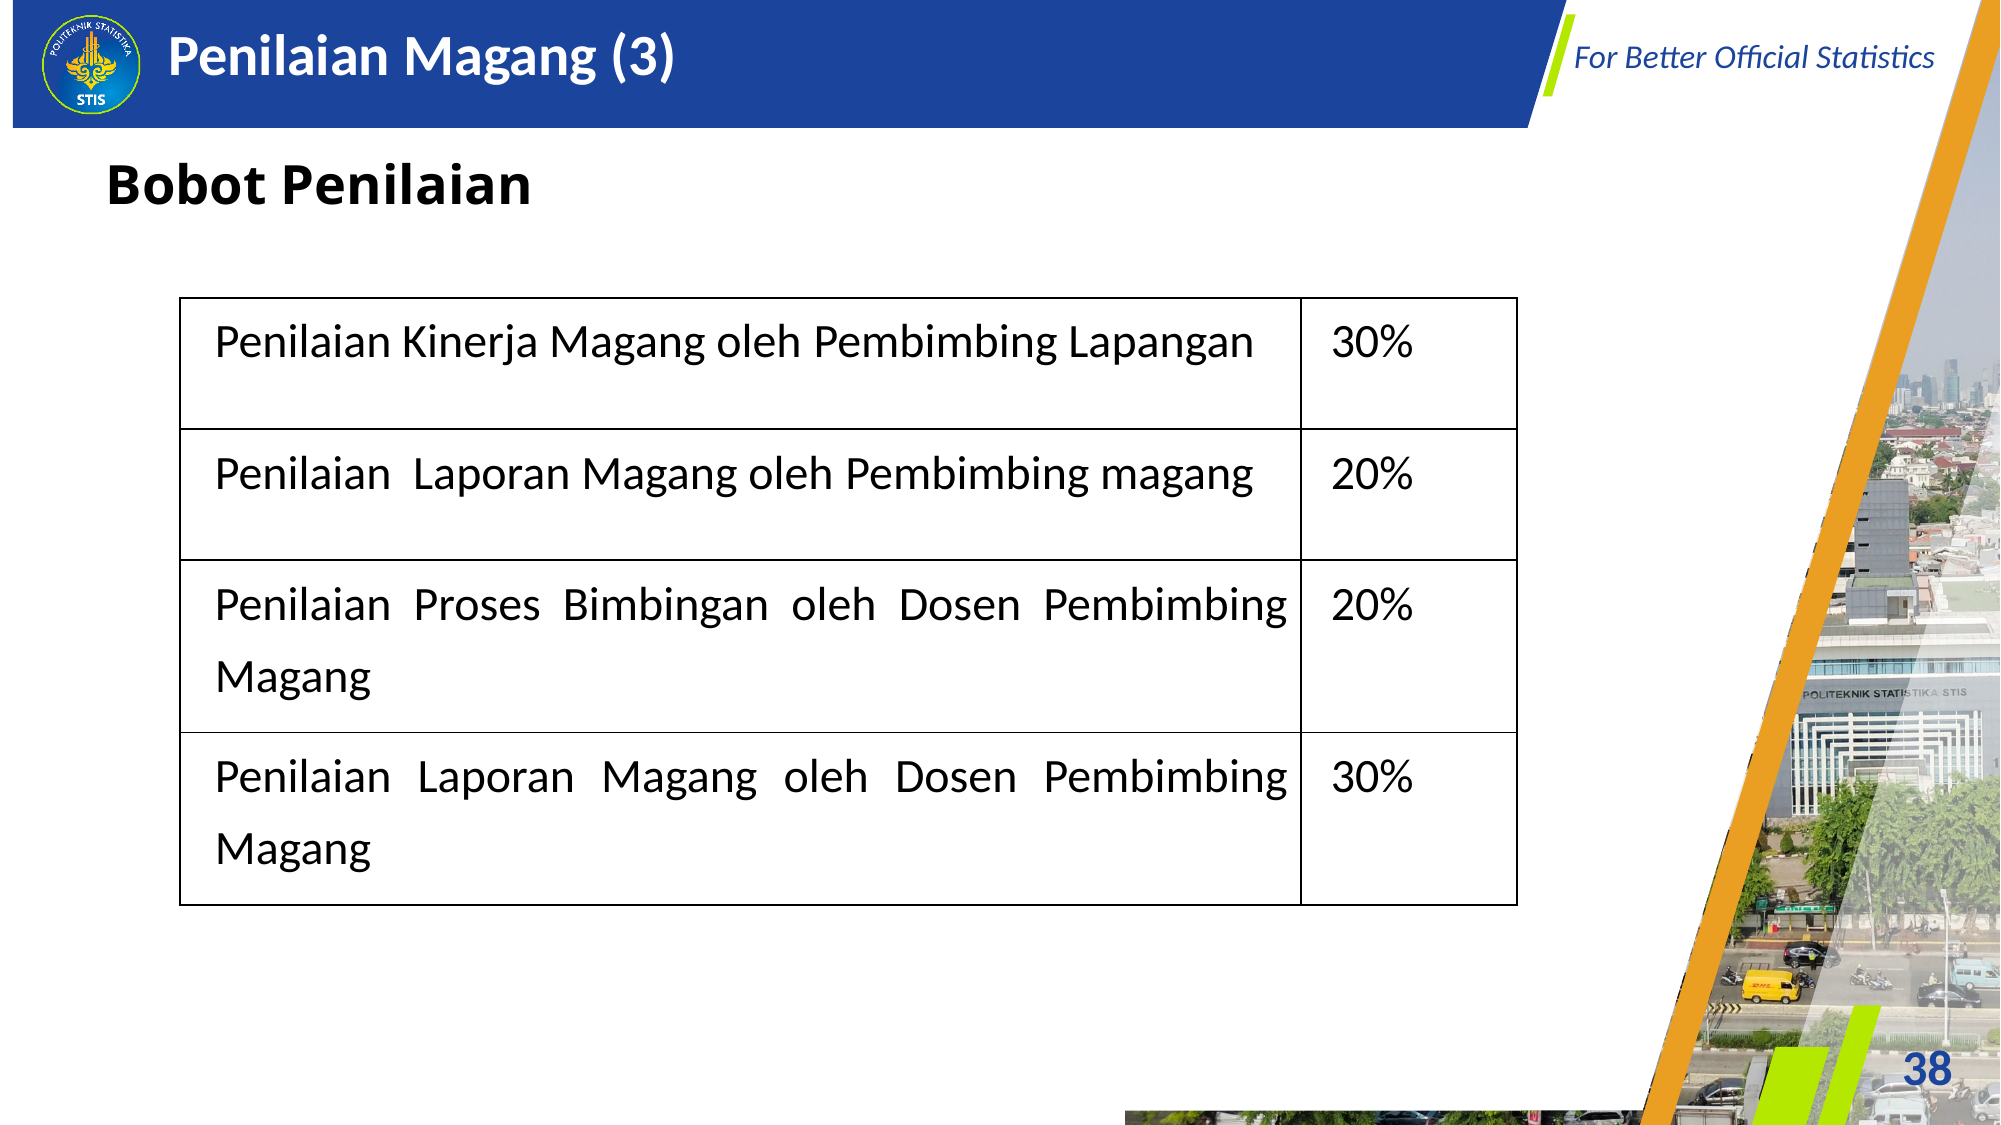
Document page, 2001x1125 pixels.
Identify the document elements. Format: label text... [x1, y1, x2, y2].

picture [41, 14, 141, 115]
text_box [11, 0, 1125, 129]
table_cell Penilaian Laporan Magang oleh Dosen Pembimbing Magang [181, 733, 1125, 904]
picture [1125, 0, 2000, 1125]
table_cell Penilaian Proses Bimbingan oleh Dosen Pembimbing Magang [181, 561, 1125, 732]
text_box Penilaian Magang (3) [153, 9, 1125, 95]
table_cell Penilaian Laporan Magang oleh Pembimbing magang [181, 430, 1125, 559]
text_box Bobot Penilaian [90, 138, 1125, 224]
text_box [0, 0, 1125, 1112]
table_header Penilaian Kinerja Magang oleh Pembimbing Lapangan [181, 299, 1125, 428]
